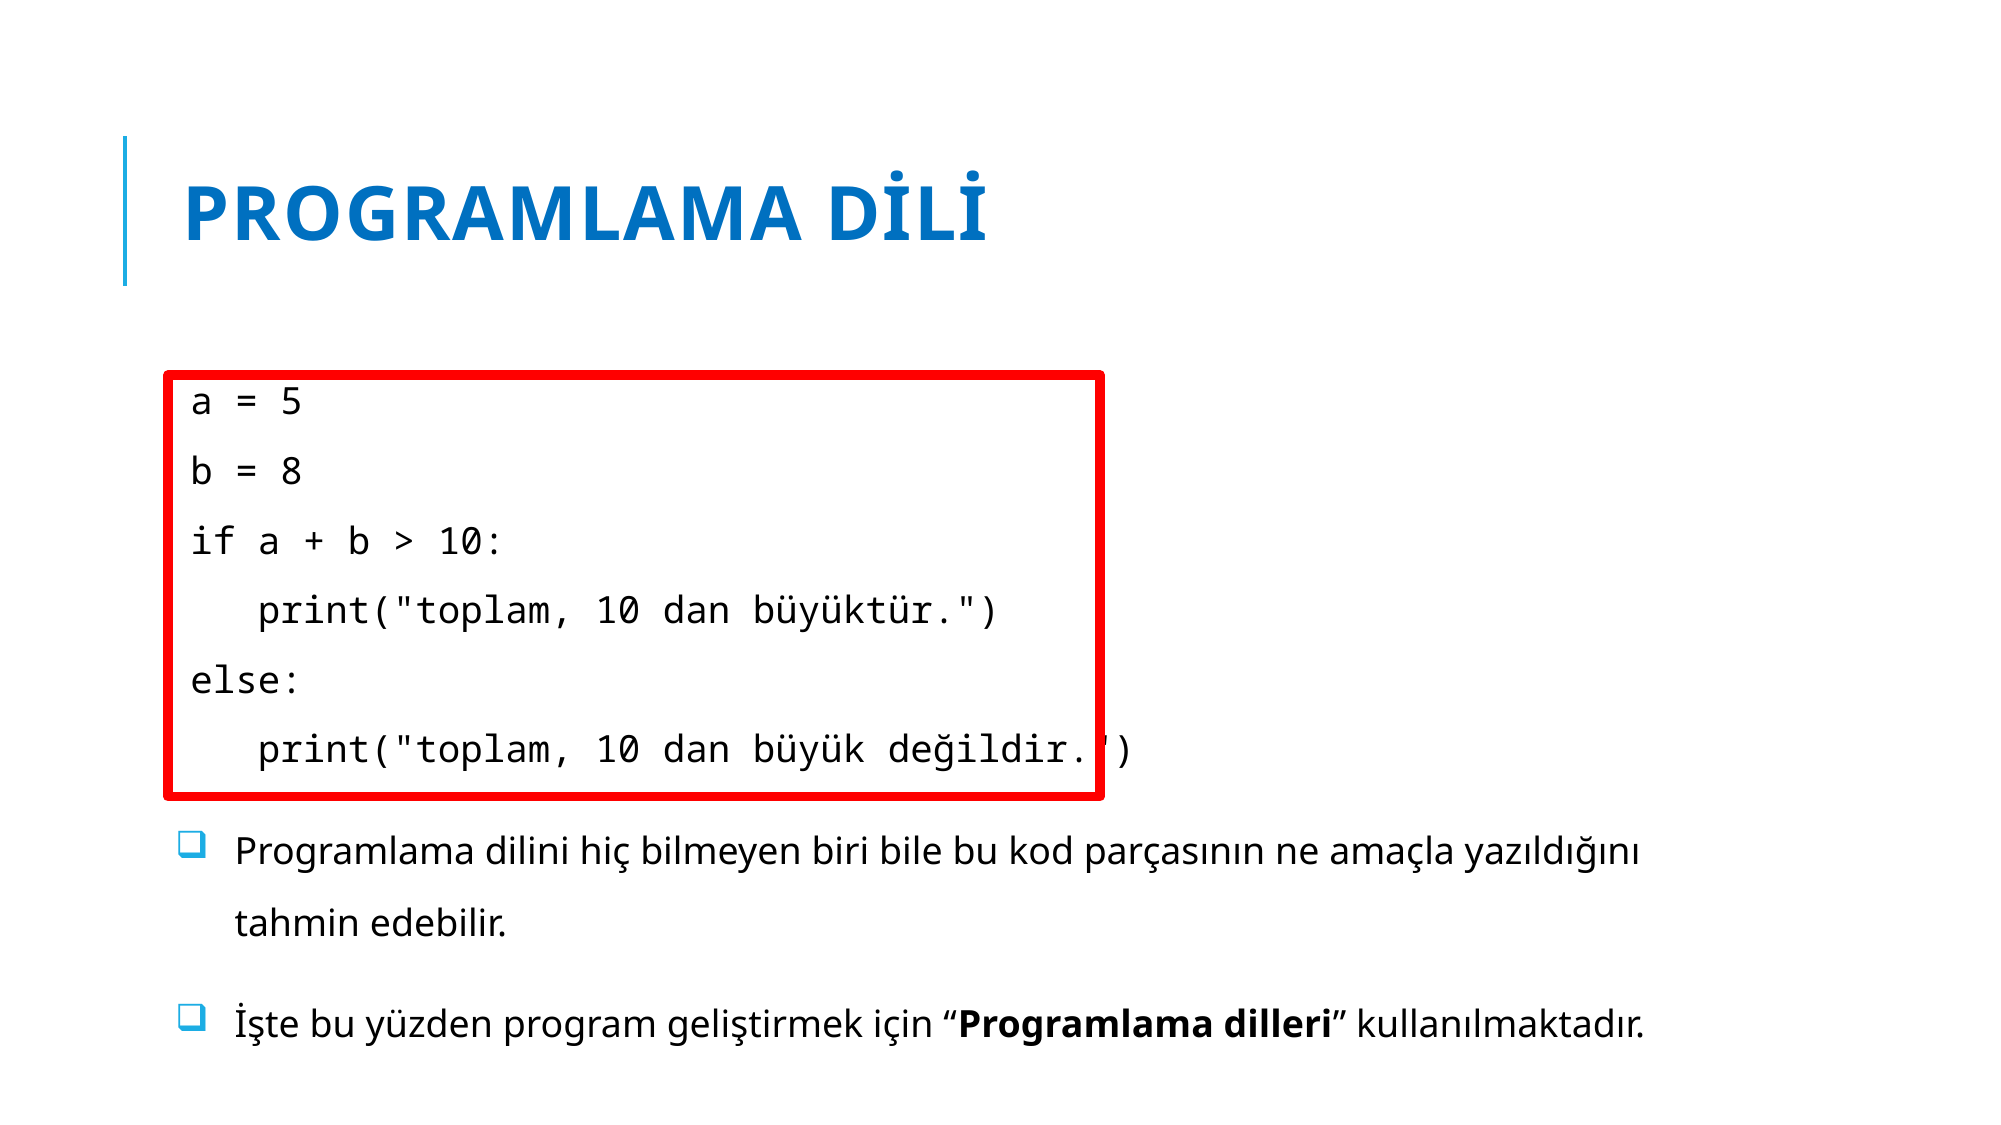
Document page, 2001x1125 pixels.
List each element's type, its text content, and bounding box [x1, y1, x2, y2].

list a = 5 b = 8 if a + b > 10: print("toplam, 10 dan büyüktür.") else: print("toplam, 10 dan büyük değildir.") Programlama dilini hiç bilmeyen biri bile bu kod parçasının ne amaçla yazıldığını tahmin edebilir. İşte bu yüzden program geliştirmek için “Programlama dilleri” kullanılmaktadır. [168, 375, 1763, 1088]
text_box [167, 374, 1101, 798]
title PROGRAMLAMA DİLİ [168, 96, 1763, 342]
